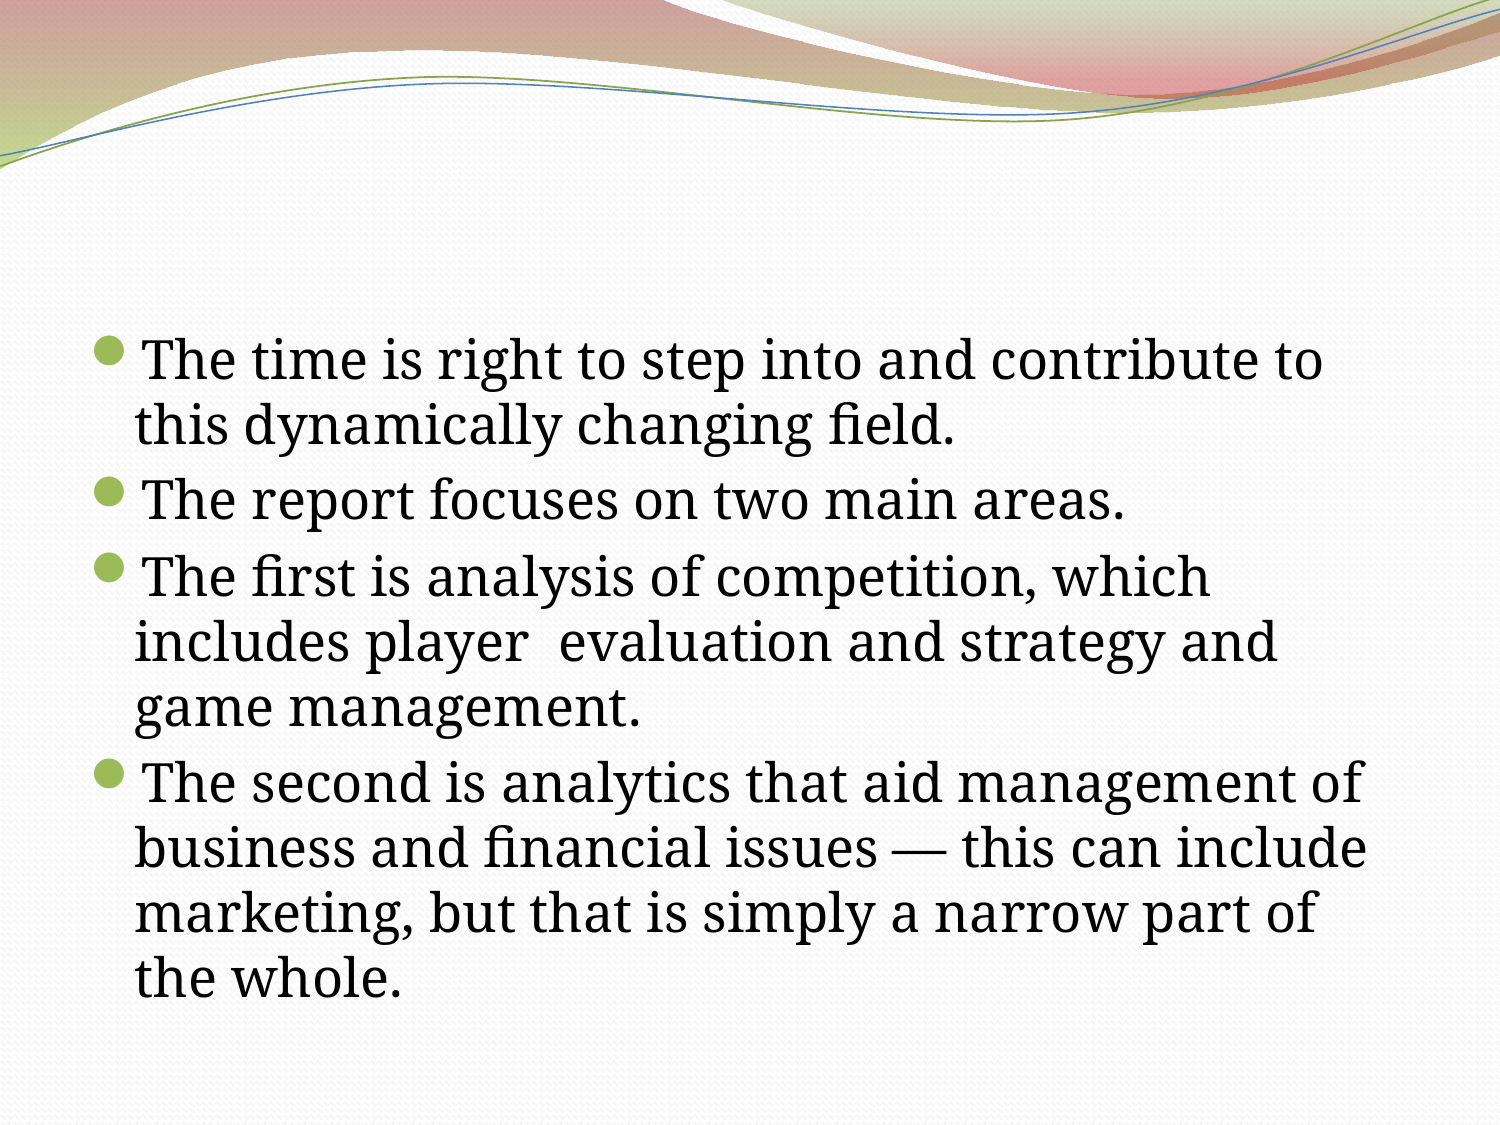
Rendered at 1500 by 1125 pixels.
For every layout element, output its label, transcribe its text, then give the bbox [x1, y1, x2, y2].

list The time is right to step into and contribute to this dynamically changing field. The report focuses on two main areas. The first is analysis of competition, which includes player evaluation and strategy and game management. The second is analytics that aid management of business and financial issues — this can include marketing, but that is simply a narrow part of the whole. [75, 317, 1425, 1038]
